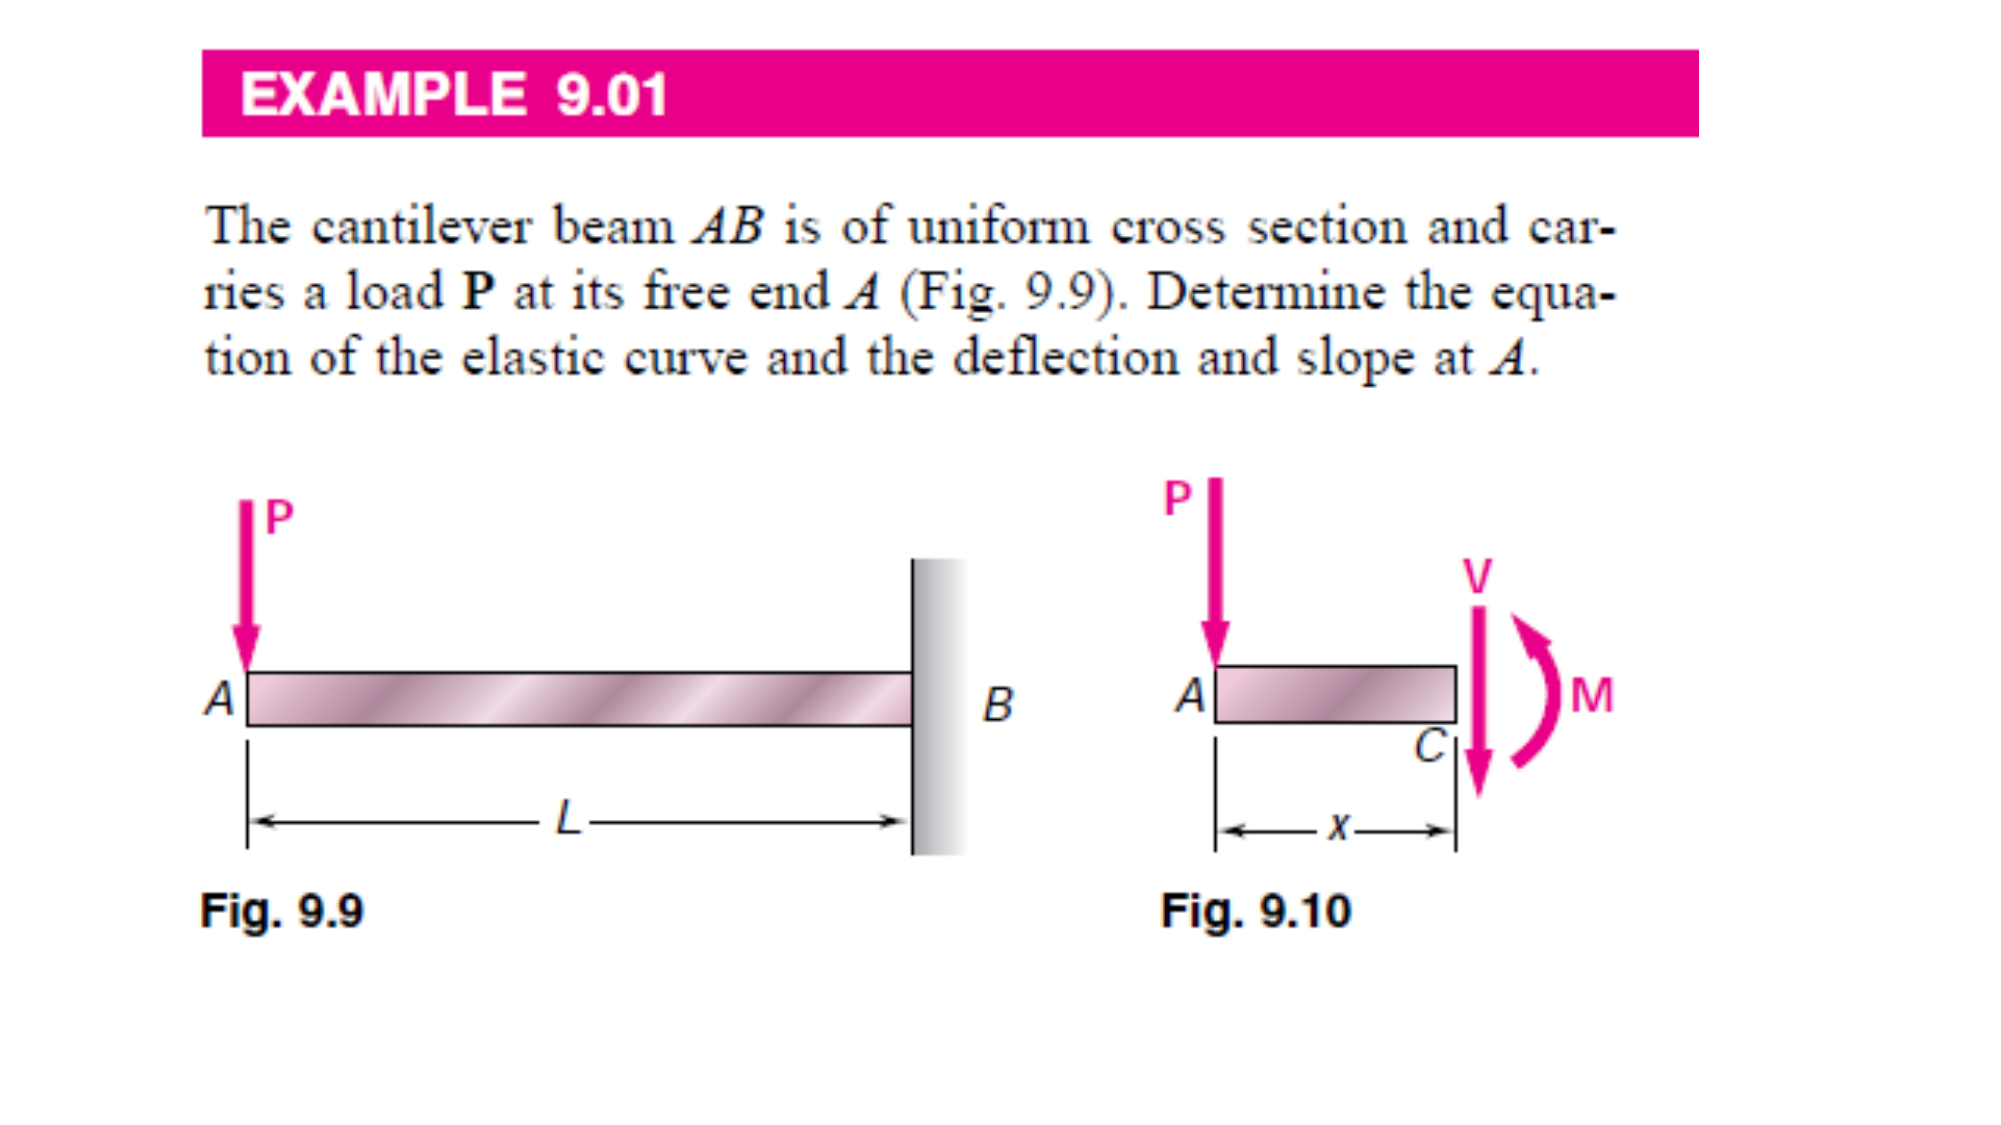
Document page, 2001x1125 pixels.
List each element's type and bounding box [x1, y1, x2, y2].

picture [147, 32, 1699, 997]
